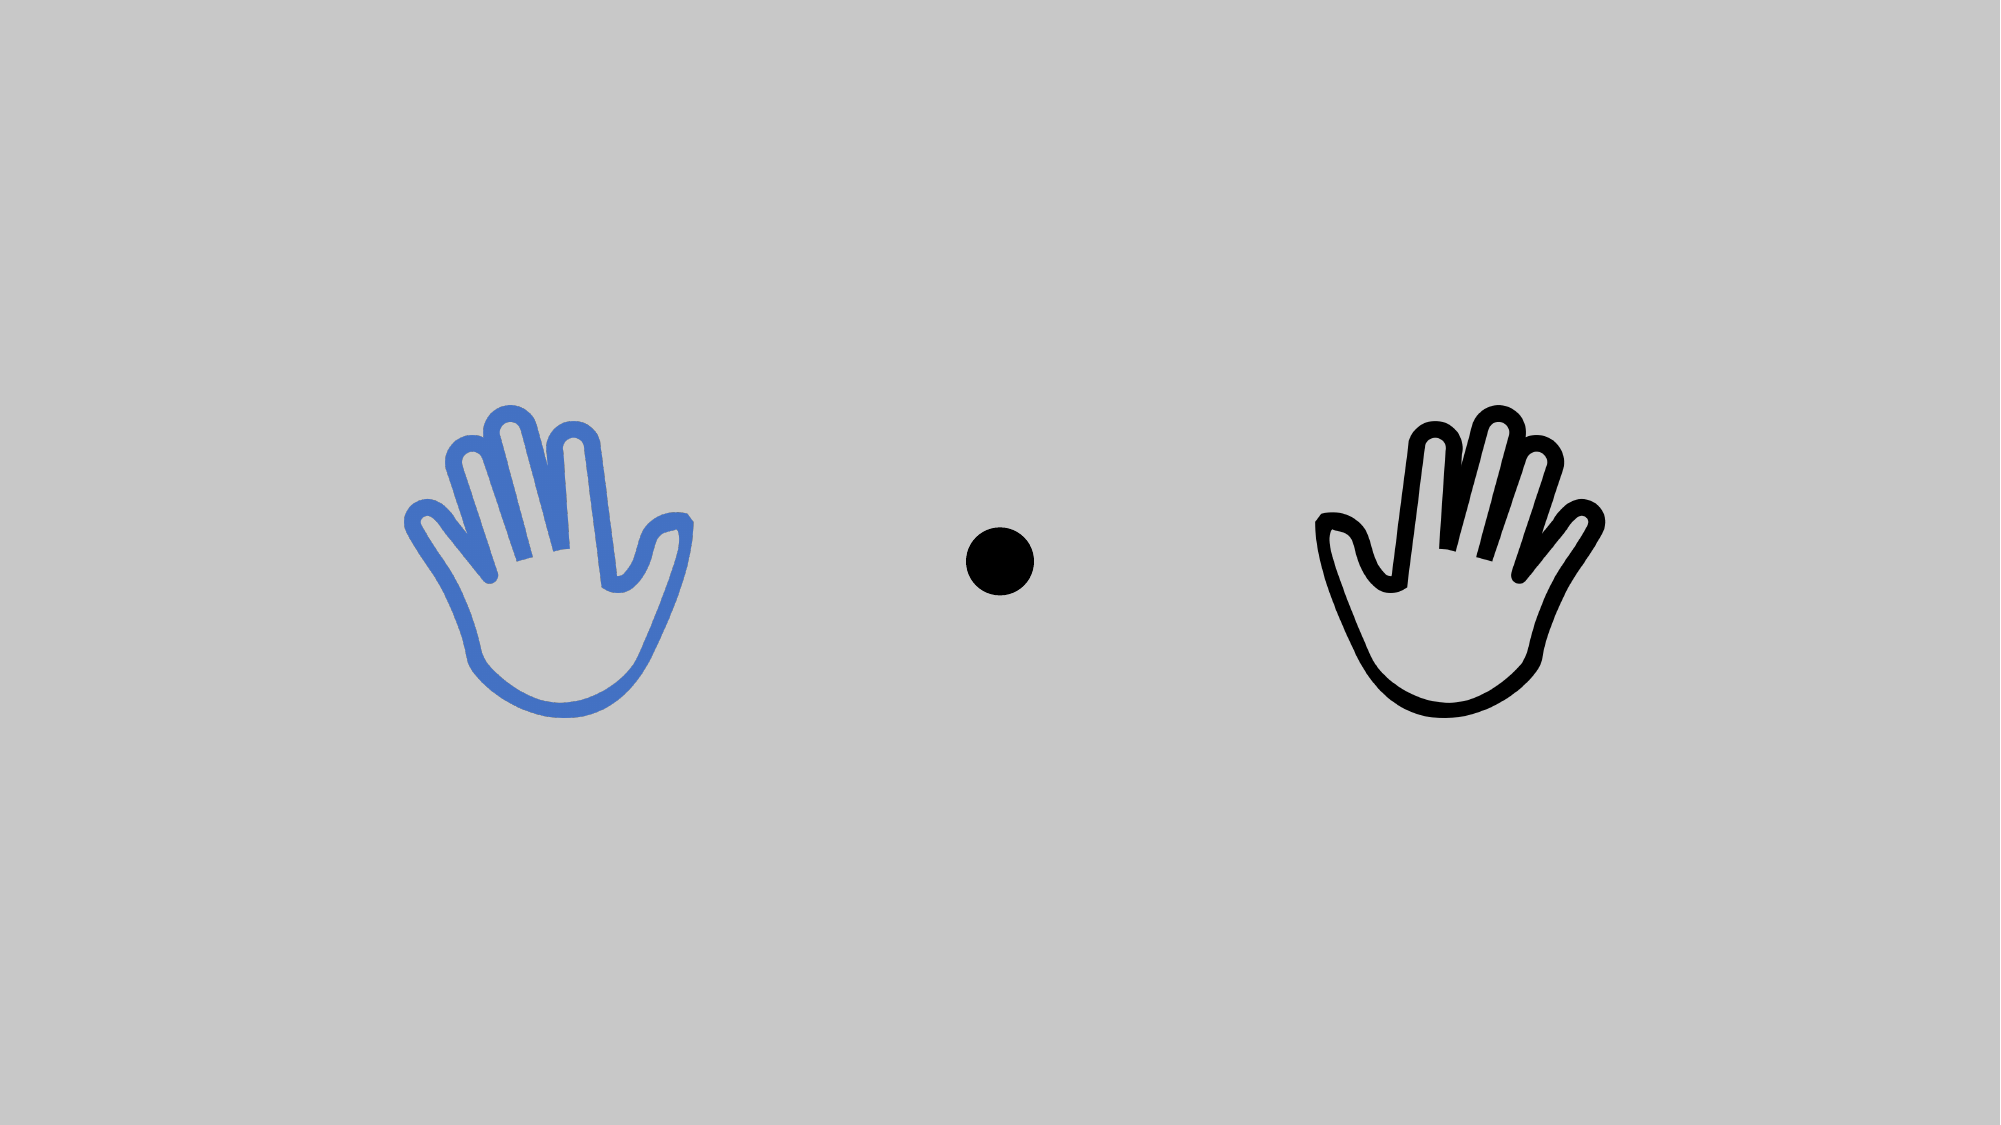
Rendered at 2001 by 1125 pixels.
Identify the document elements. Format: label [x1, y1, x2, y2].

picture [392, 405, 705, 718]
text_box [964, 526, 1036, 597]
picture [1303, 405, 1617, 718]
